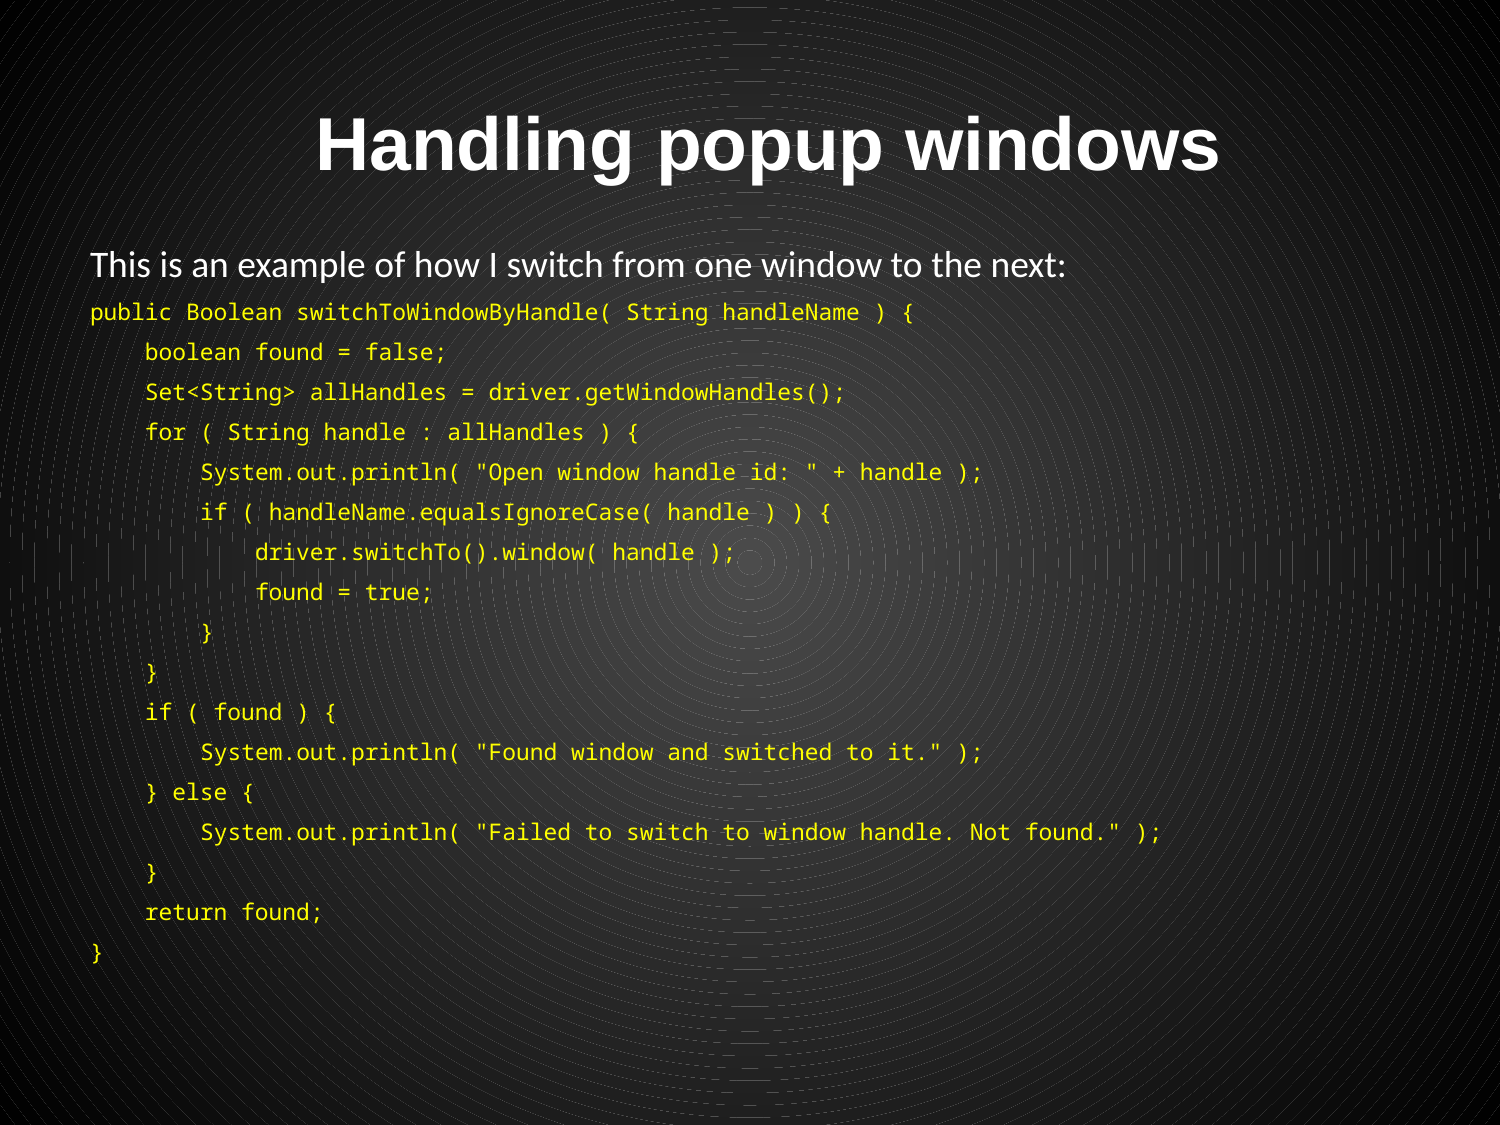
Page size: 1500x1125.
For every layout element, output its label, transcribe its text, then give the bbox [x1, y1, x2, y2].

title Handling popup windows [75, 45, 1425, 200]
list This is an example of how I switch from one window to the next: public Boolean switchToWindowByHandle( String handleName ) { boolean found = false; Set<String> allHandles = driver.getWindowHandles(); for ( String handle : allHandles ) { System.out.println( "Open window handle id: " + handle ); if ( handleName.equalsIgnoreCase( handle ) ) { driver.switchTo().window( handle ); found = true; } } if ( found ) { System.out.println( "Found window and switched to it." ); } else { System.out.println( "Failed to switch to window handle. Not found." ); } return found; } [75, 224, 1425, 1038]
